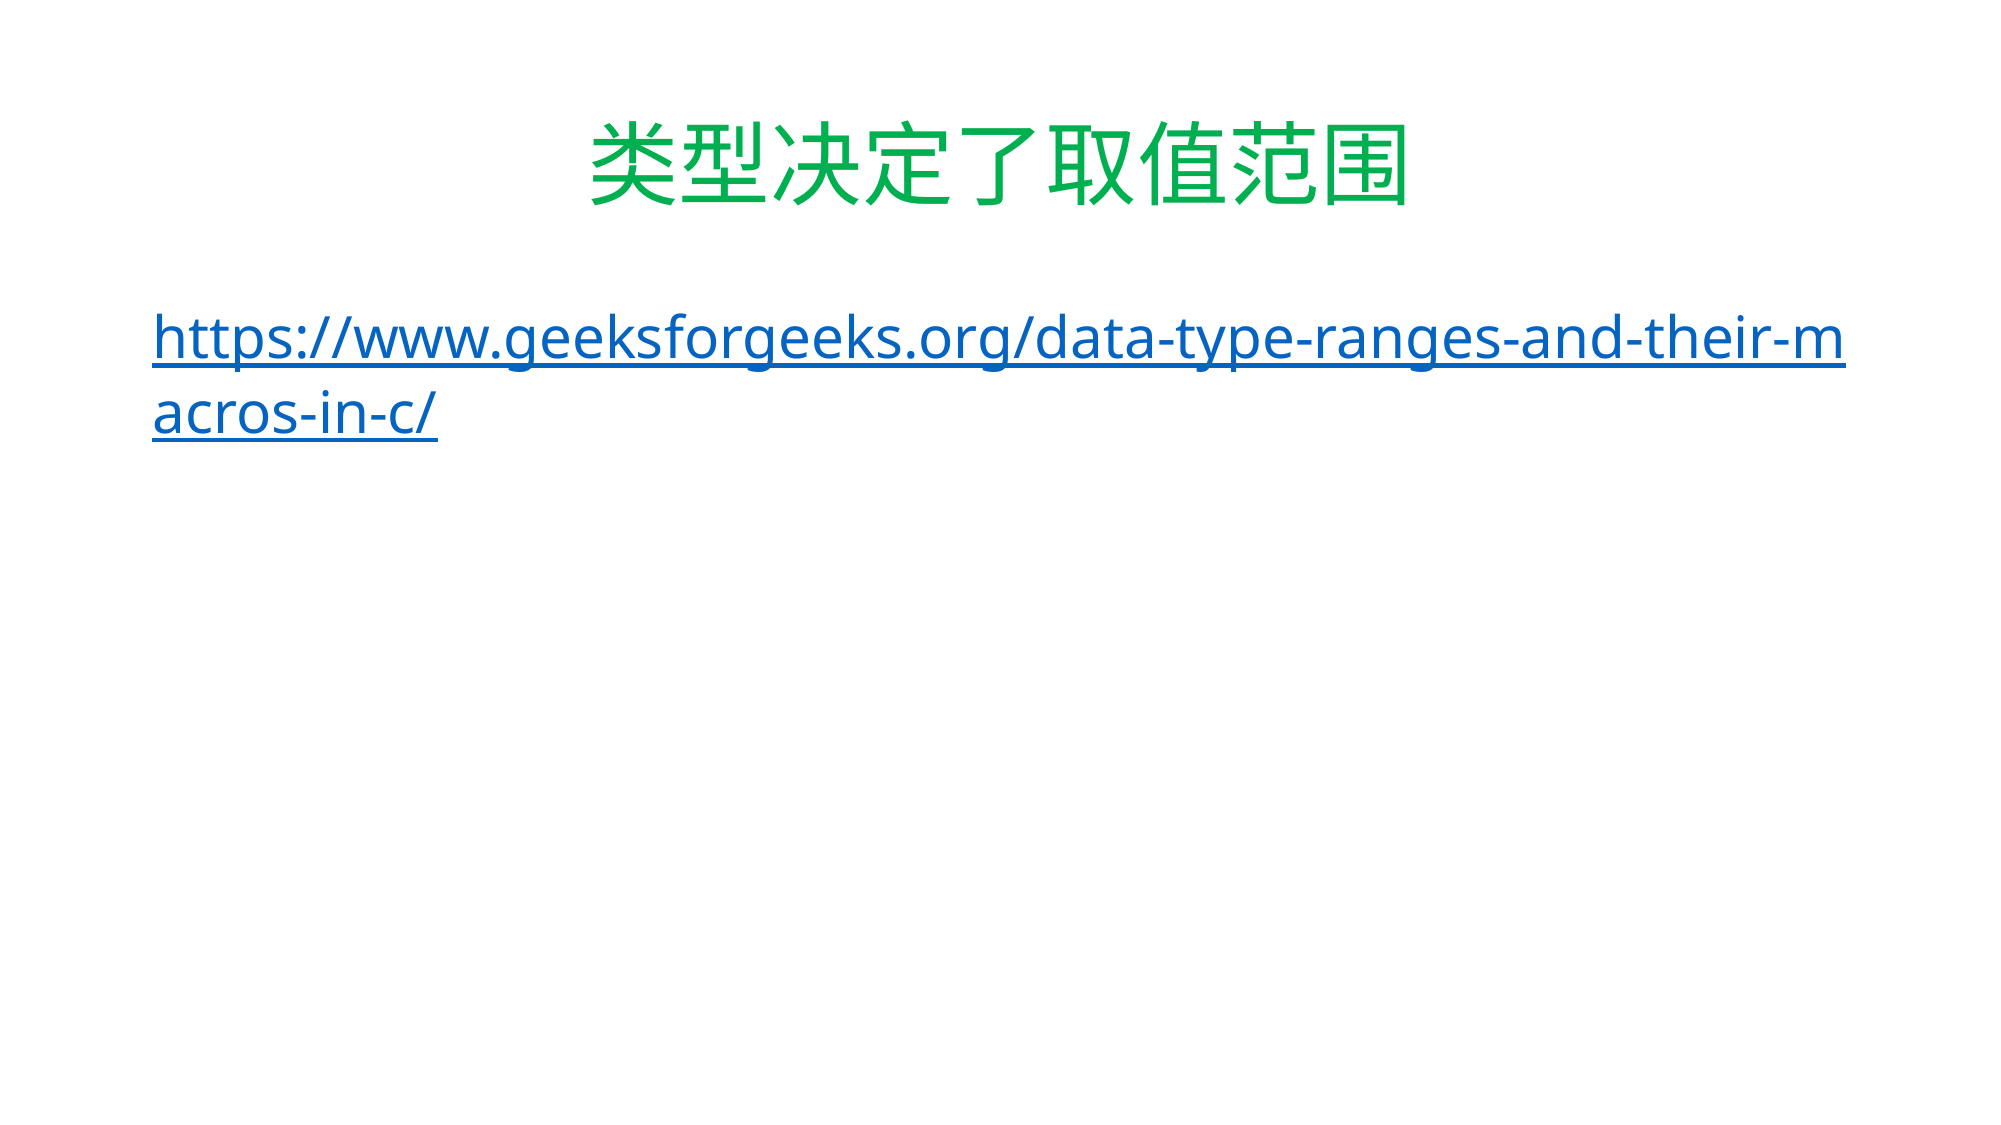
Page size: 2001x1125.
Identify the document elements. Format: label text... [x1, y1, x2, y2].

list https://www.geeksforgeeks.org/data-type-ranges-and-their-macros-in-c/ [137, 277, 1863, 1014]
title 类型决定了取值范围 [137, 59, 1863, 277]
